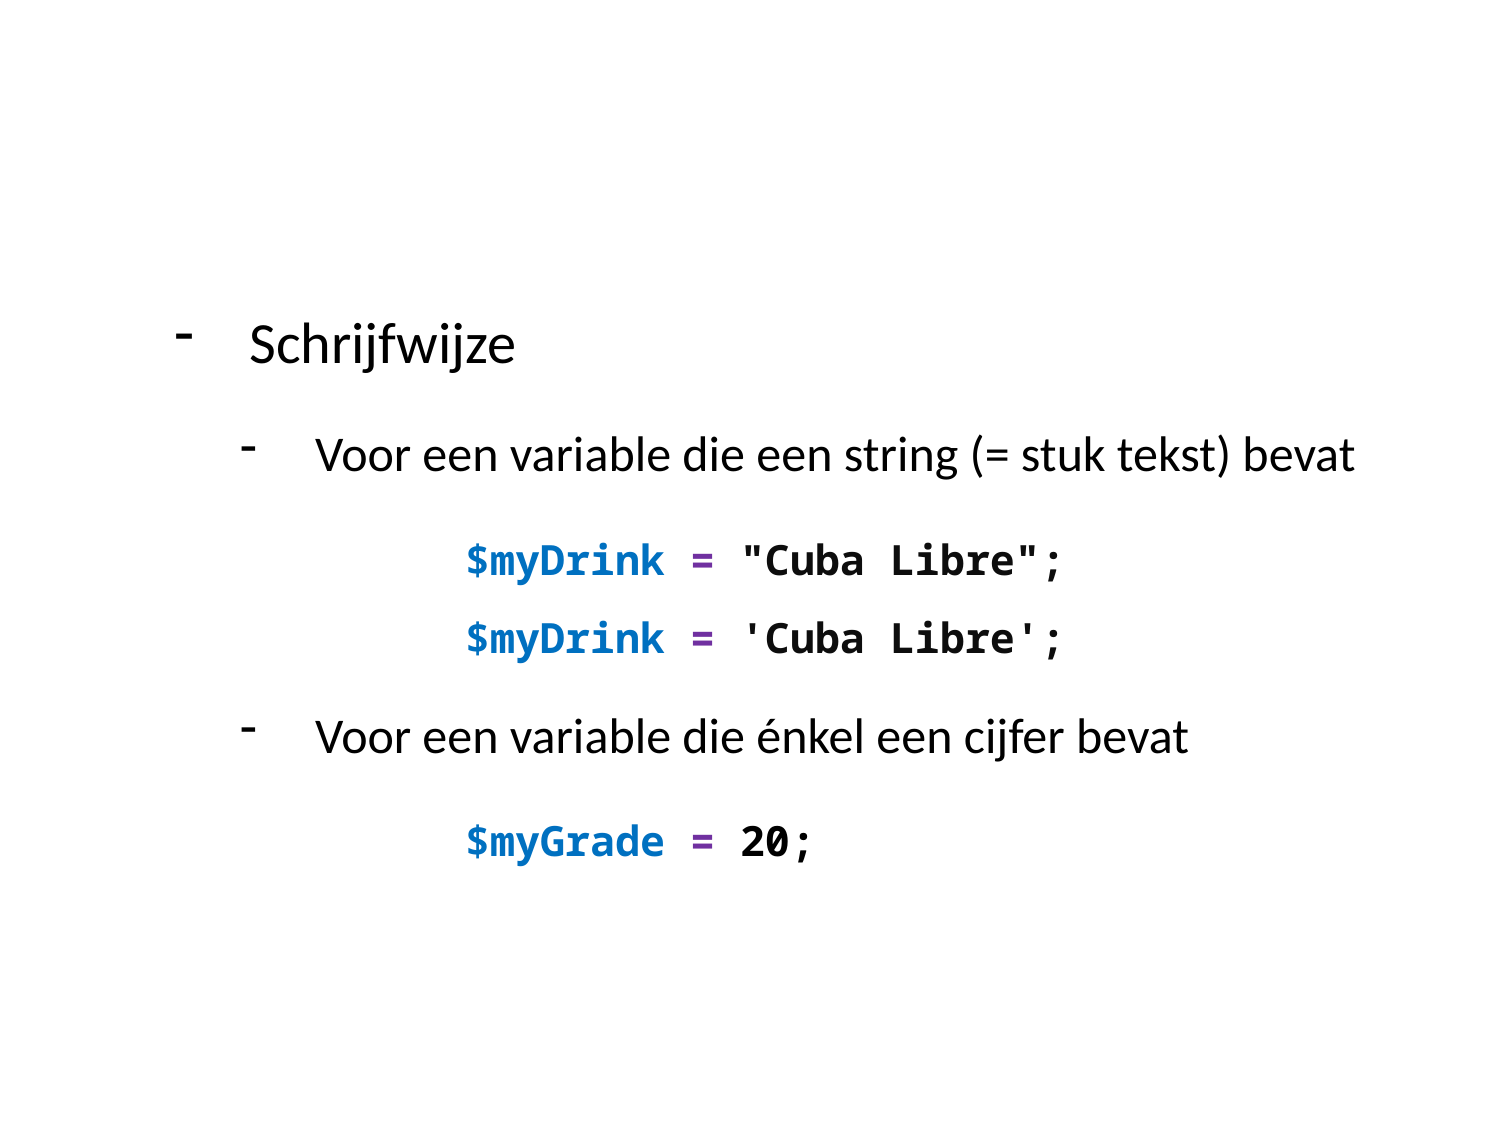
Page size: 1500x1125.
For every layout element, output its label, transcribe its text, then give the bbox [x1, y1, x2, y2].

list Schrijfwijze Voor een variable die een string (= stuk tekst) bevat $myDrink = "Cuba Libre"; $myDrink = 'Cuba Libre'; Voor een variable die énkel een cijfer bevat $myGrade = 20; [75, 262, 1425, 1005]
